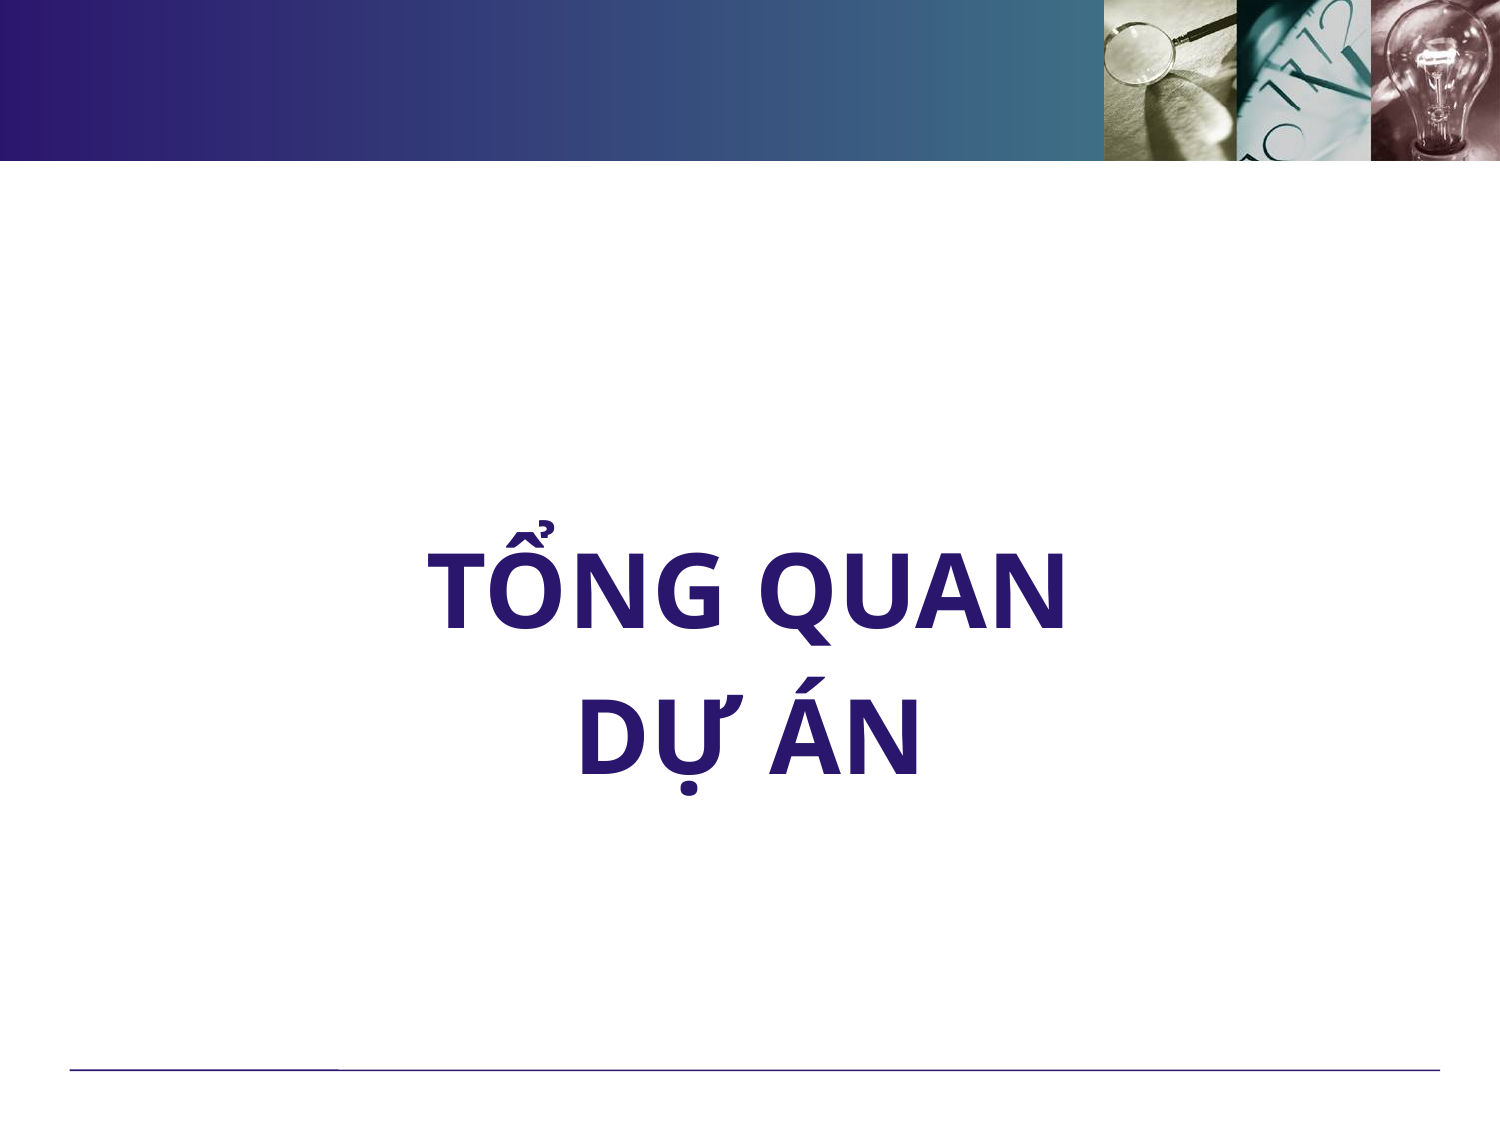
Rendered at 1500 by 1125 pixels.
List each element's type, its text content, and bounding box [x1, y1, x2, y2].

picture [1104, 0, 1500, 161]
list TỔNG QUAN DỰ ÁN [74, 224, 1426, 1038]
